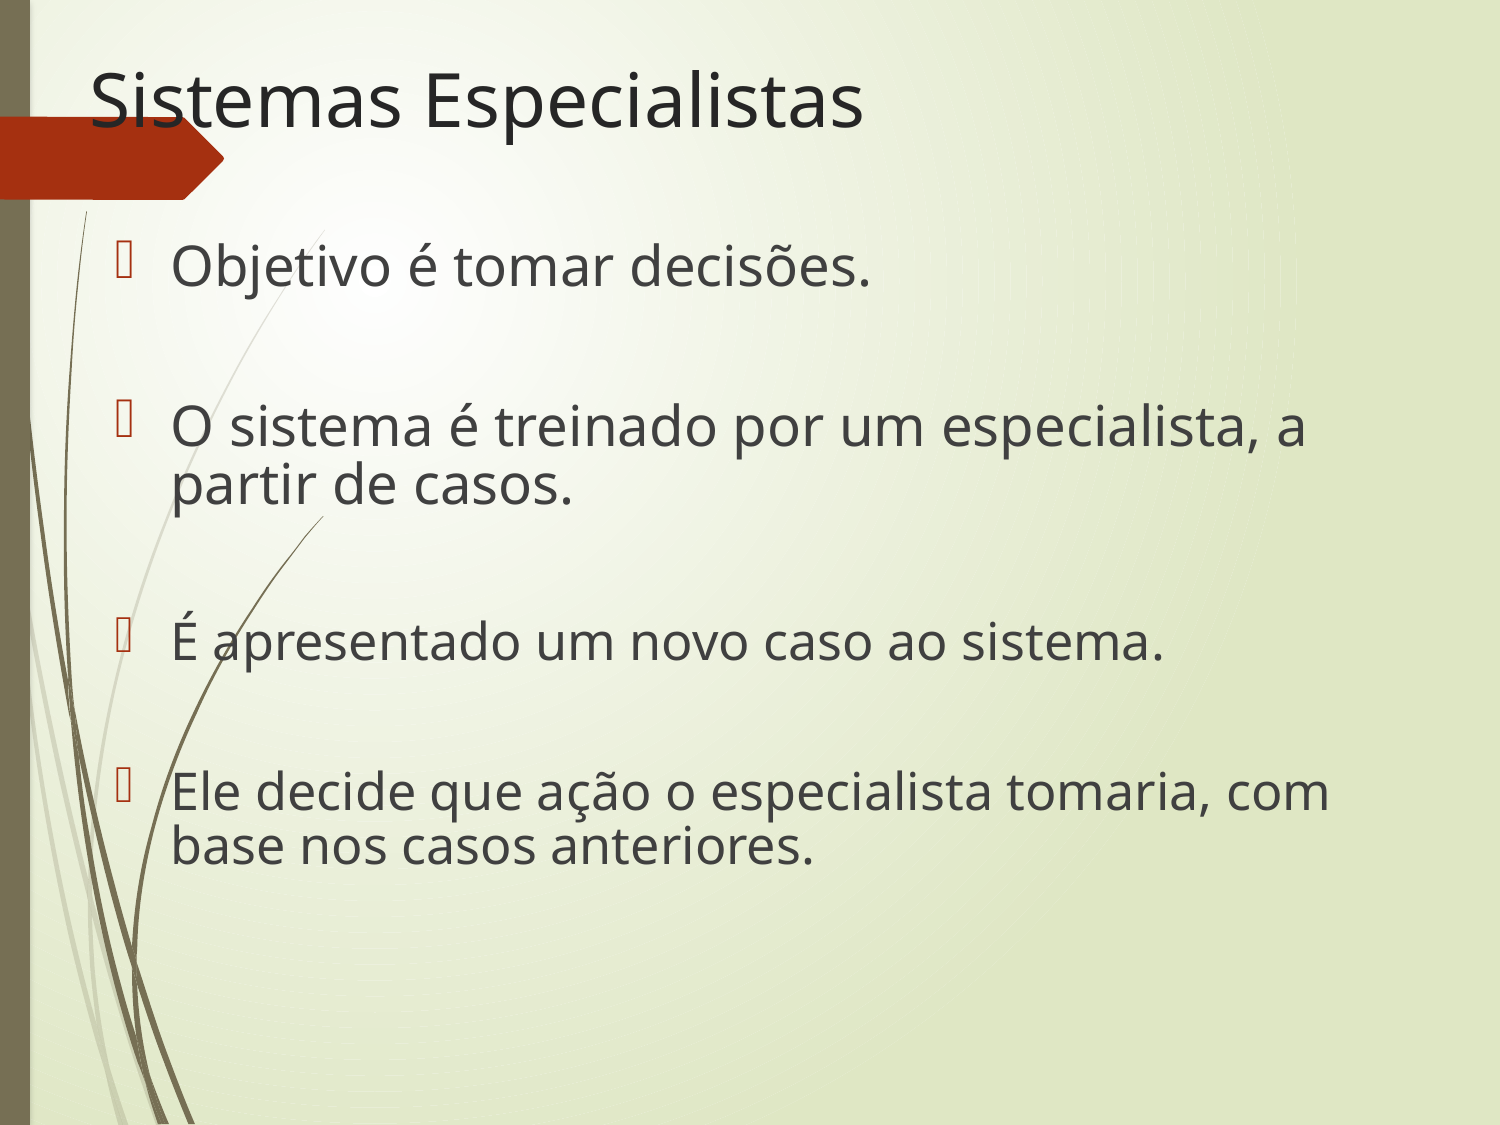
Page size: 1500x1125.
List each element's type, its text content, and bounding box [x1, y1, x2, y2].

list Objetivo é tomar decisões. O sistema é treinado por um especialista, a partir de casos. É apresentado um novo caso ao sistema. Ele decide que ação o especialista tomaria, com base nos casos anteriores. [100, 232, 1436, 1012]
title Sistemas Especialistas [75, 45, 1427, 233]
